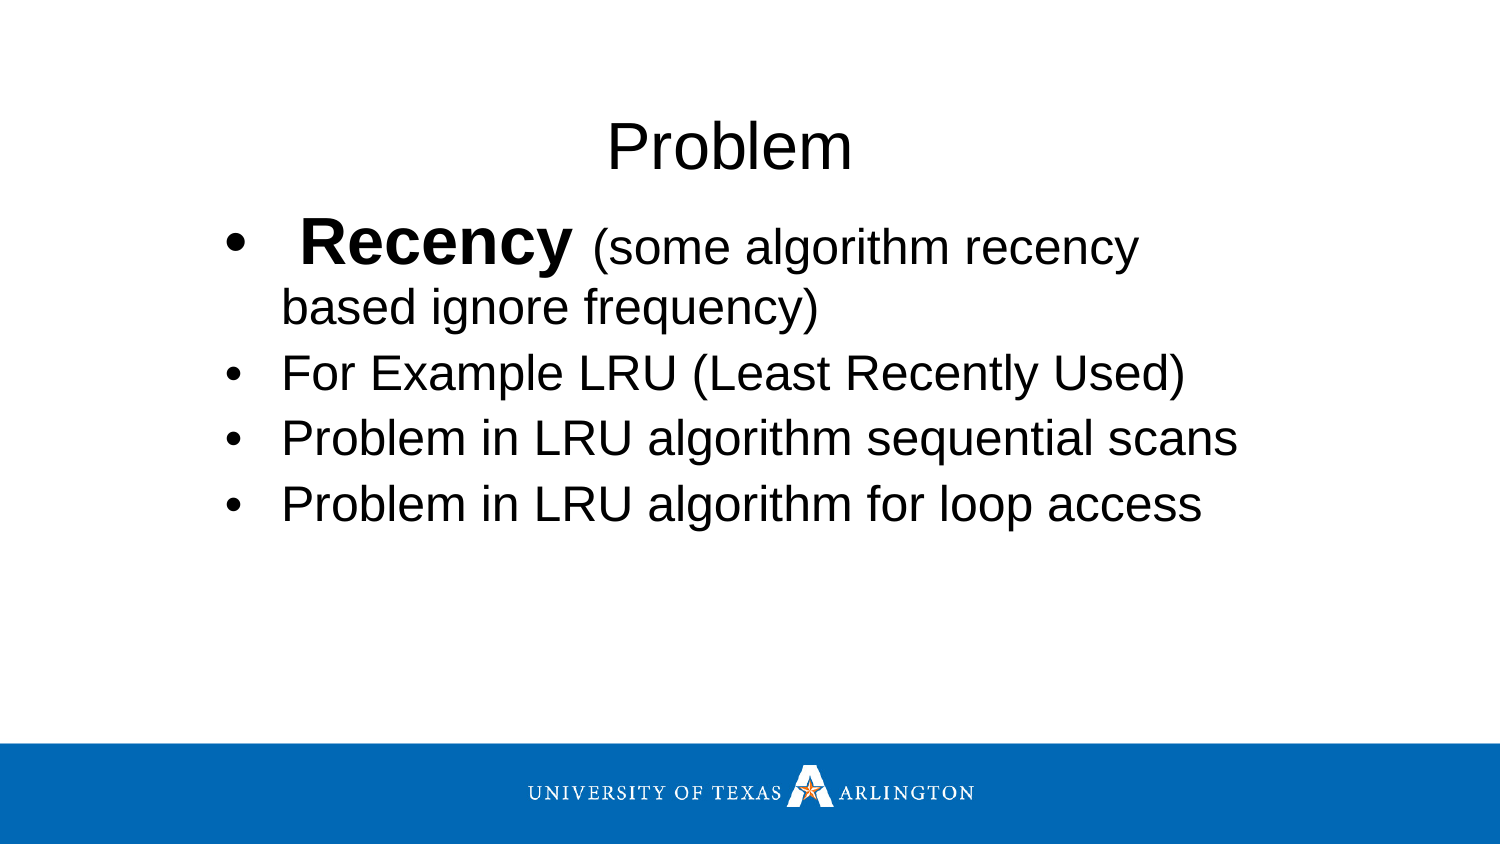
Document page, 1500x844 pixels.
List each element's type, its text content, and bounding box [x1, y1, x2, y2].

picture [0, 0, 1500, 844]
list Recency (some algorithm recency based ignore frequency) For Example LRU (Least Recently Used) Problem in LRU algorithm sequential scans Problem in LRU algorithm for loop access [209, 196, 1287, 737]
text_box Problem [381, 95, 1080, 190]
